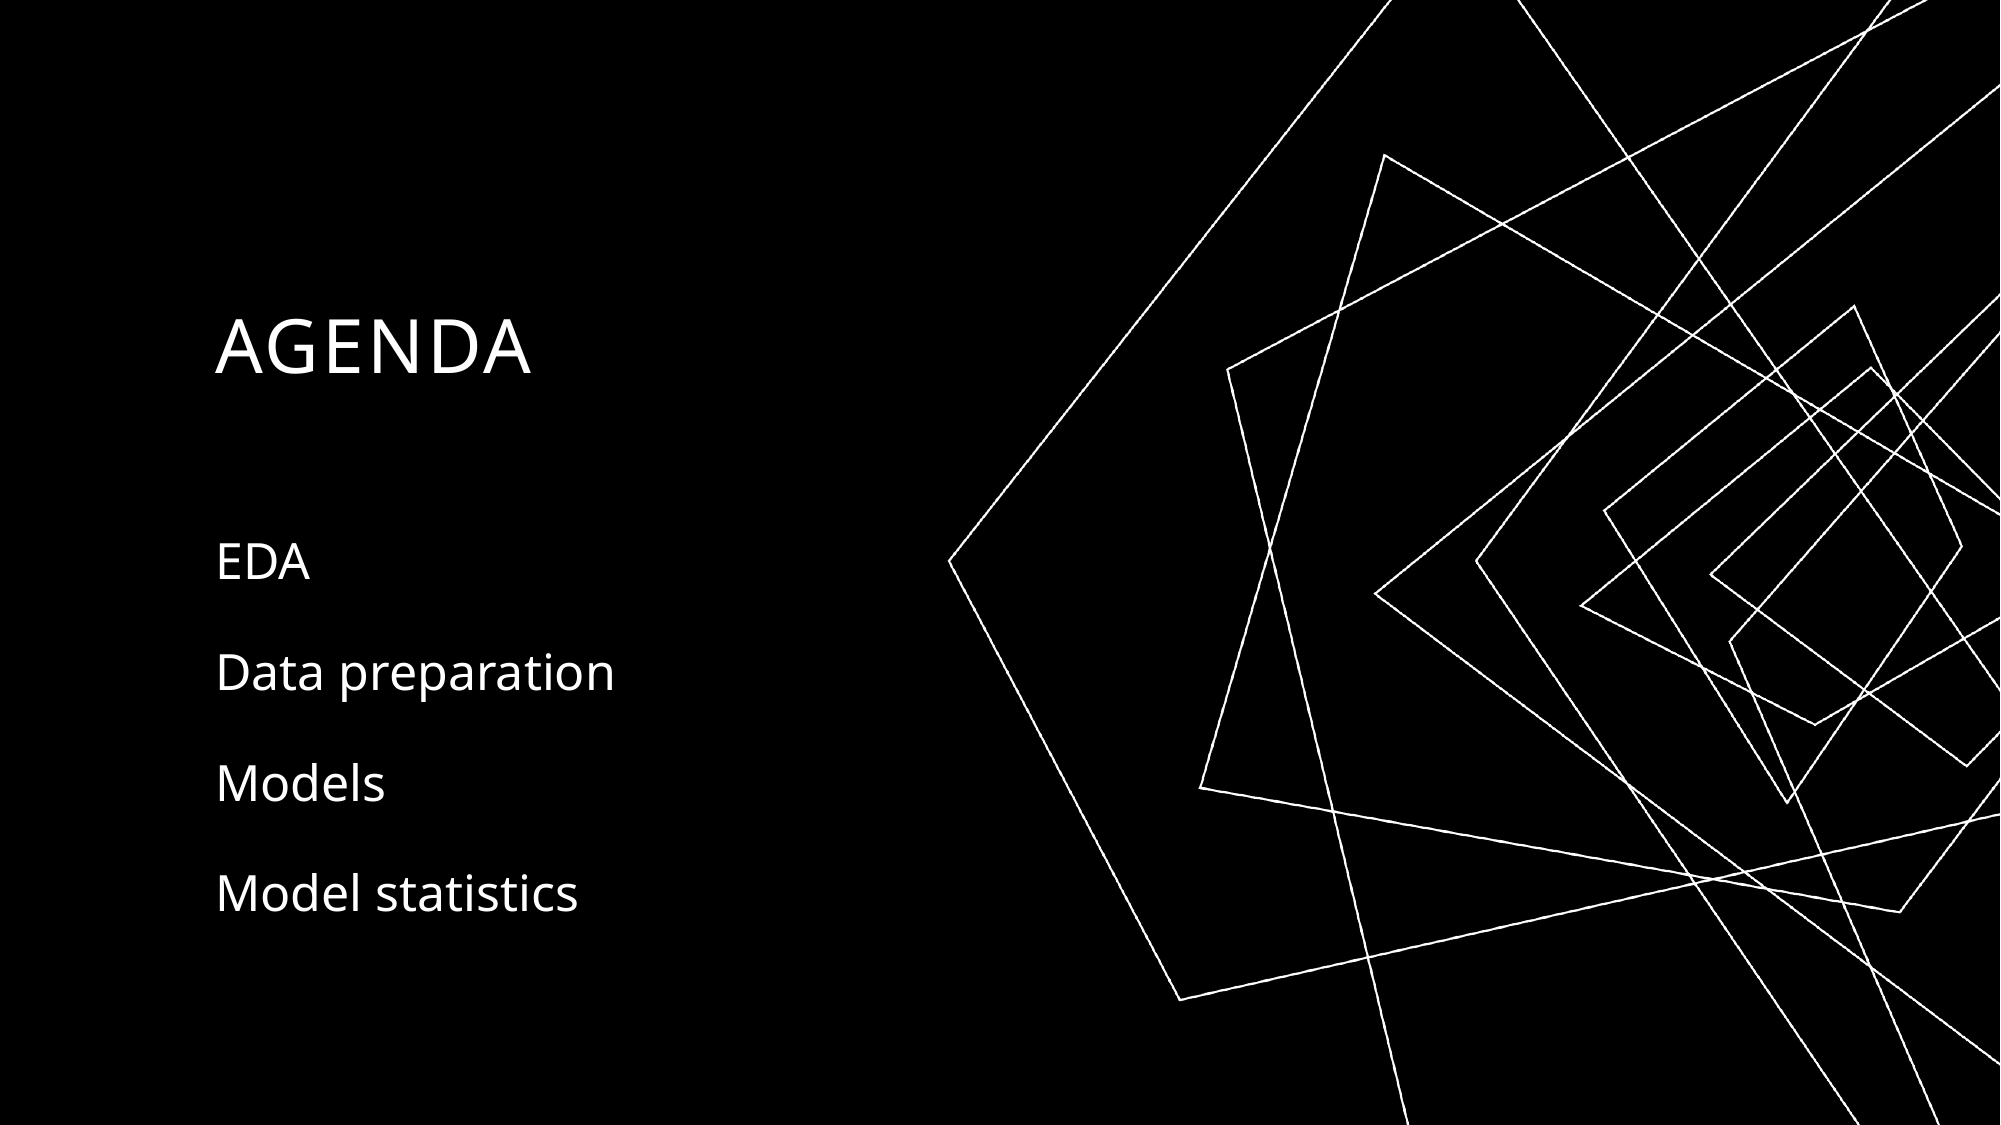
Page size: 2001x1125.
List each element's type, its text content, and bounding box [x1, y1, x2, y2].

picture [900, 0, 2000, 1125]
title AGENDA [200, 179, 676, 397]
list EDA Data preparation Models Model statistics [200, 491, 676, 906]
